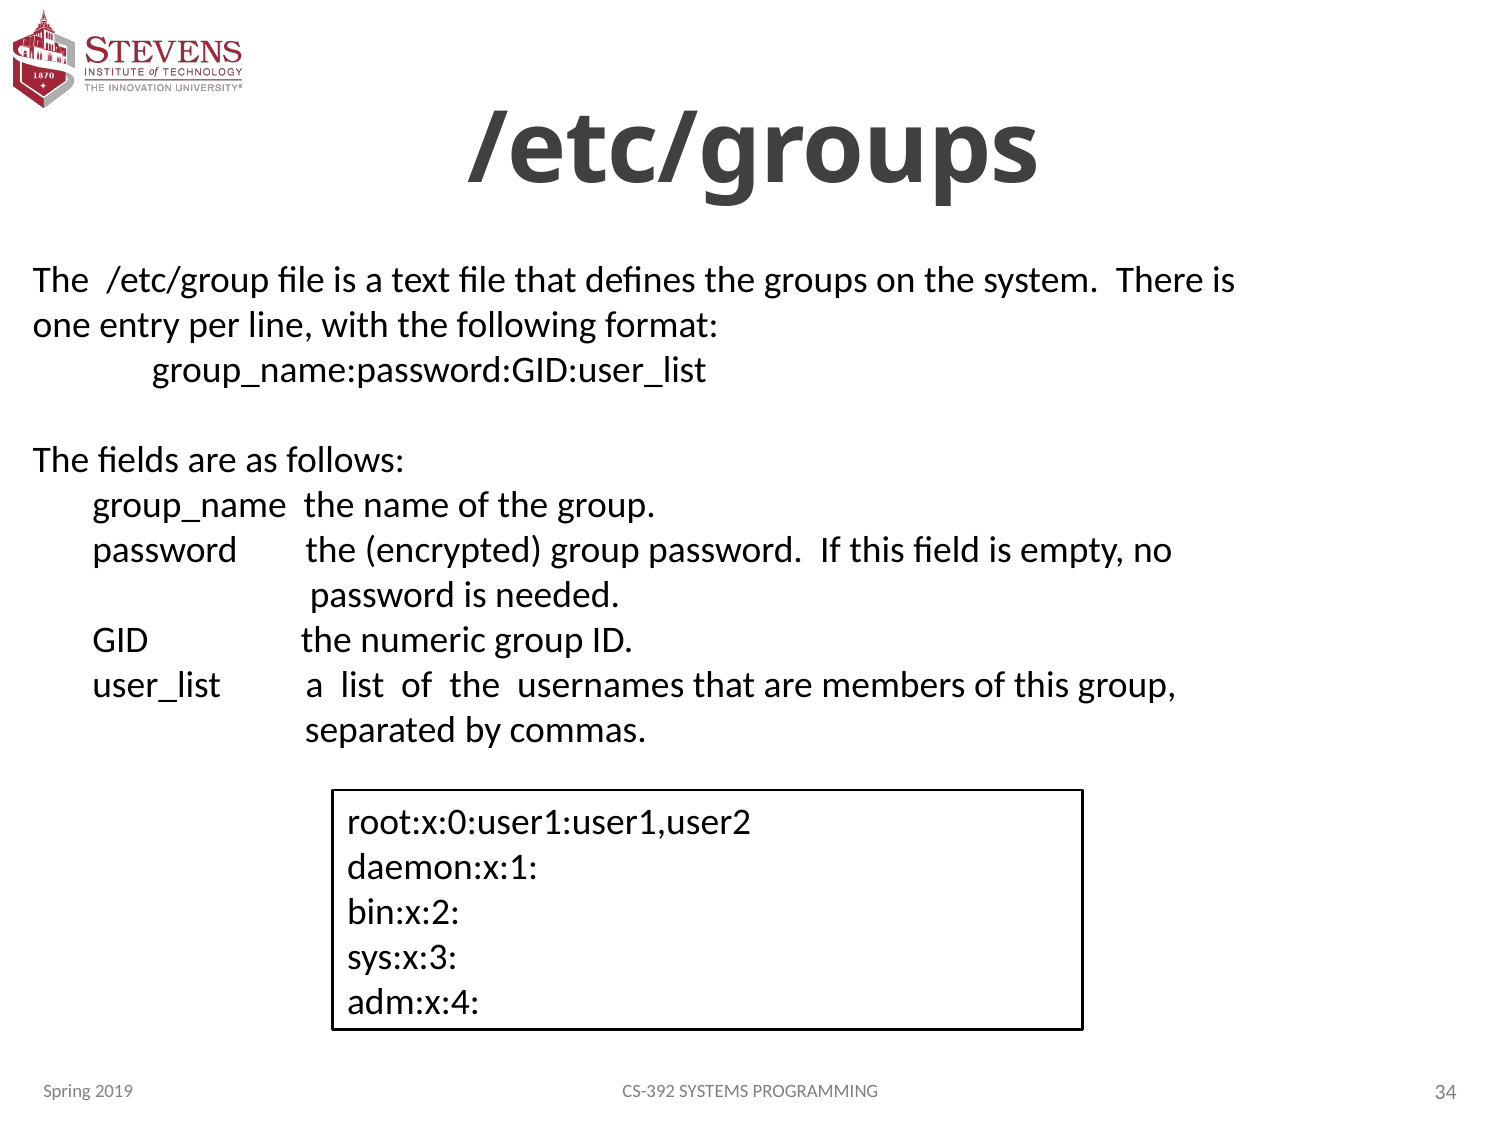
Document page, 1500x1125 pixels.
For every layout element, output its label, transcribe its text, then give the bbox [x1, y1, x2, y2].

slide_number Spring 2019 [28, 1059, 333, 1120]
text_box root:x:0:user1:user1,user2 daemon:x:1: bin:x:2: sys:x:3: adm:x:4: [331, 789, 1084, 1031]
footer CS-392 Systems Programming [453, 1059, 1047, 1120]
slide_number 34 [1310, 1060, 1472, 1121]
title /etc/groups [135, 5, 1373, 211]
text_box The /etc/group file is a text file that defines the groups on the system. There is one entry per line, with the following format: group_name:password:GID:user_list The fields are as follows: group_name the name of the group. password the (encrypted) group password. If this field is empty, no password is needed. GID the numeric group ID. user_list a list of the usernames that are members of this group, separated by commas. [18, 247, 1311, 758]
picture [13, 10, 135, 108]
